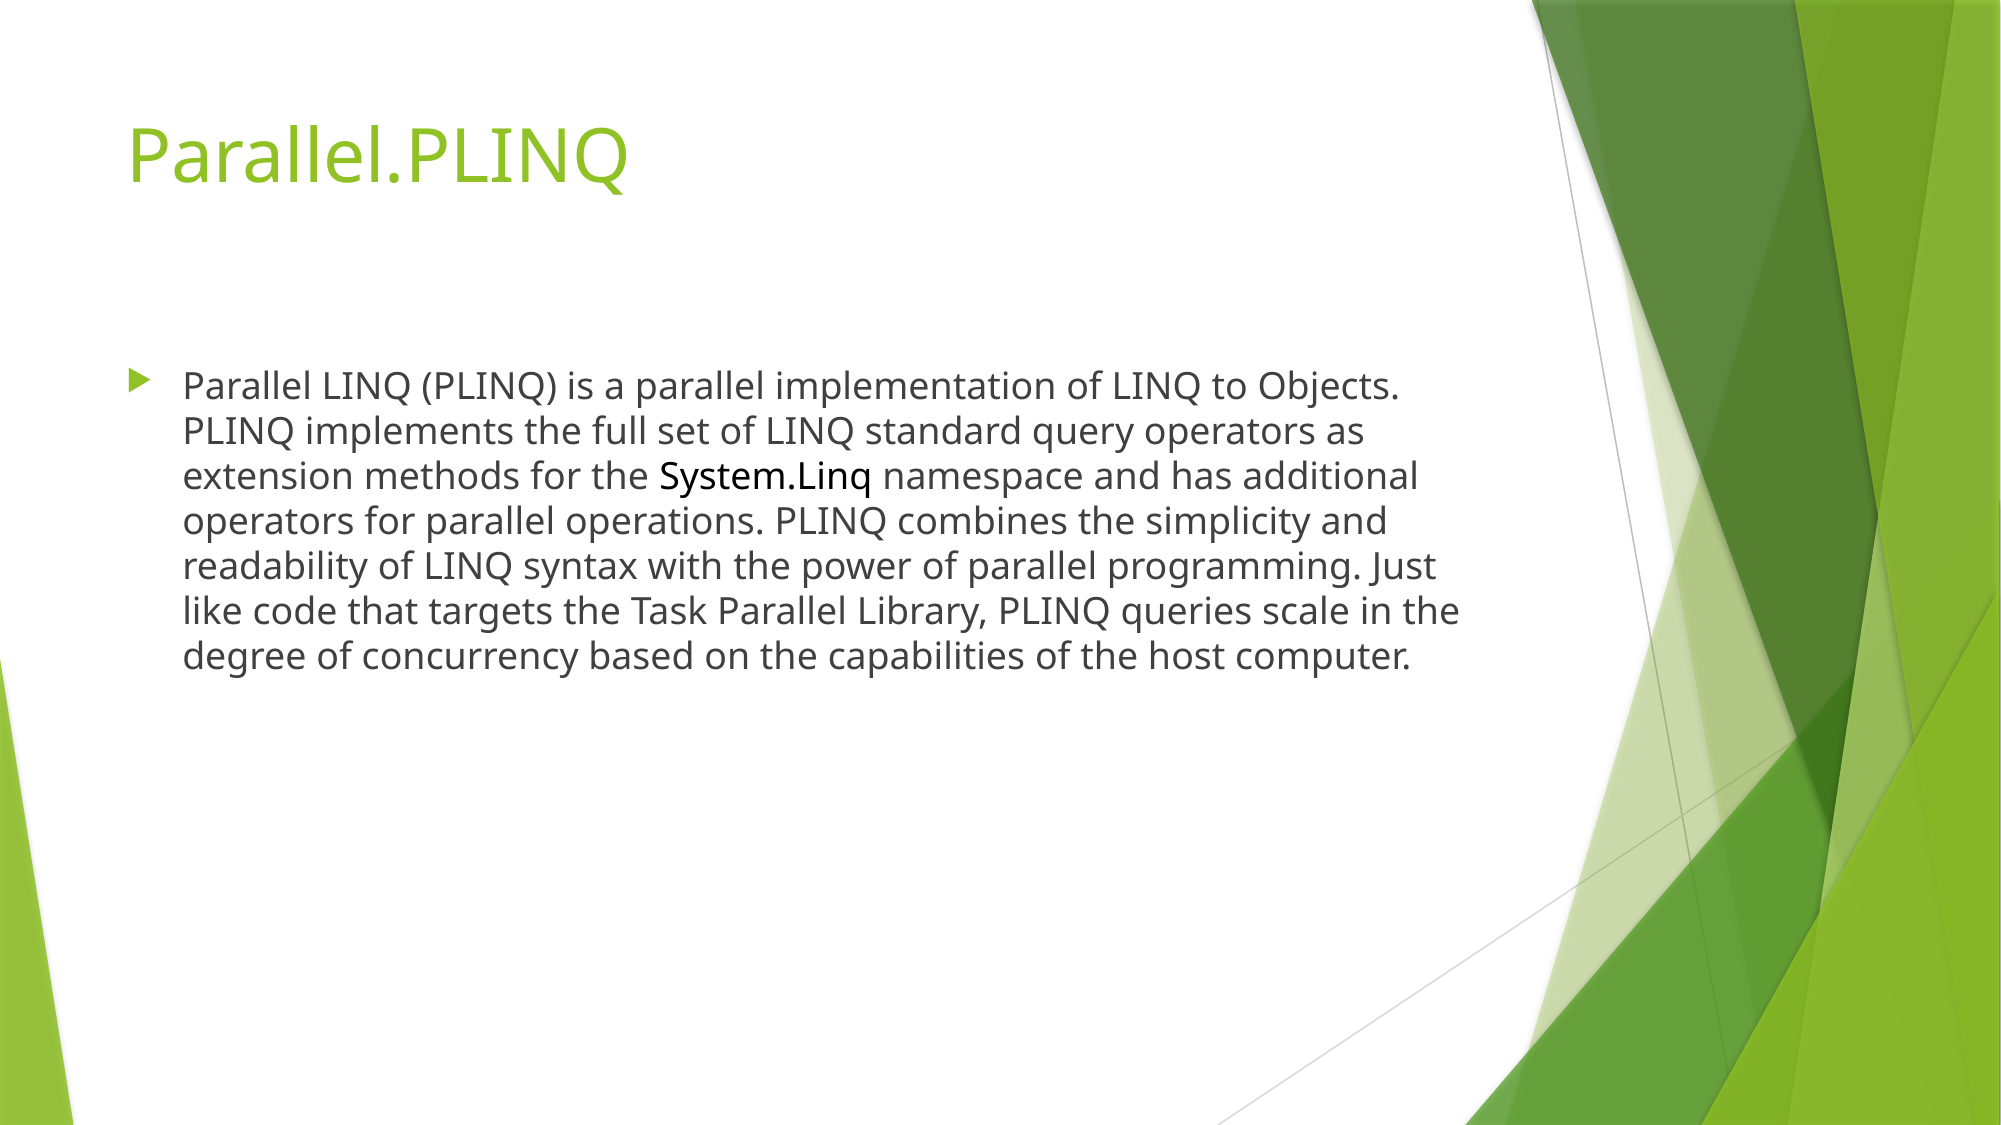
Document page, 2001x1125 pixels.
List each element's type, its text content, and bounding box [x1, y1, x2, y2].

list Parallel LINQ (PLINQ) is a parallel implementation of LINQ to Objects. PLINQ implements the full set of LINQ standard query operators as extension methods for the System.Linq namespace and has additional operators for parallel operations. PLINQ combines the simplicity and readability of LINQ syntax with the power of parallel programming. Just like code that targets the Task Parallel Library, PLINQ queries scale in the degree of concurrency based on the capabilities of the host computer. [111, 354, 1522, 992]
title Parallel.PLINQ [111, 99, 1522, 317]
